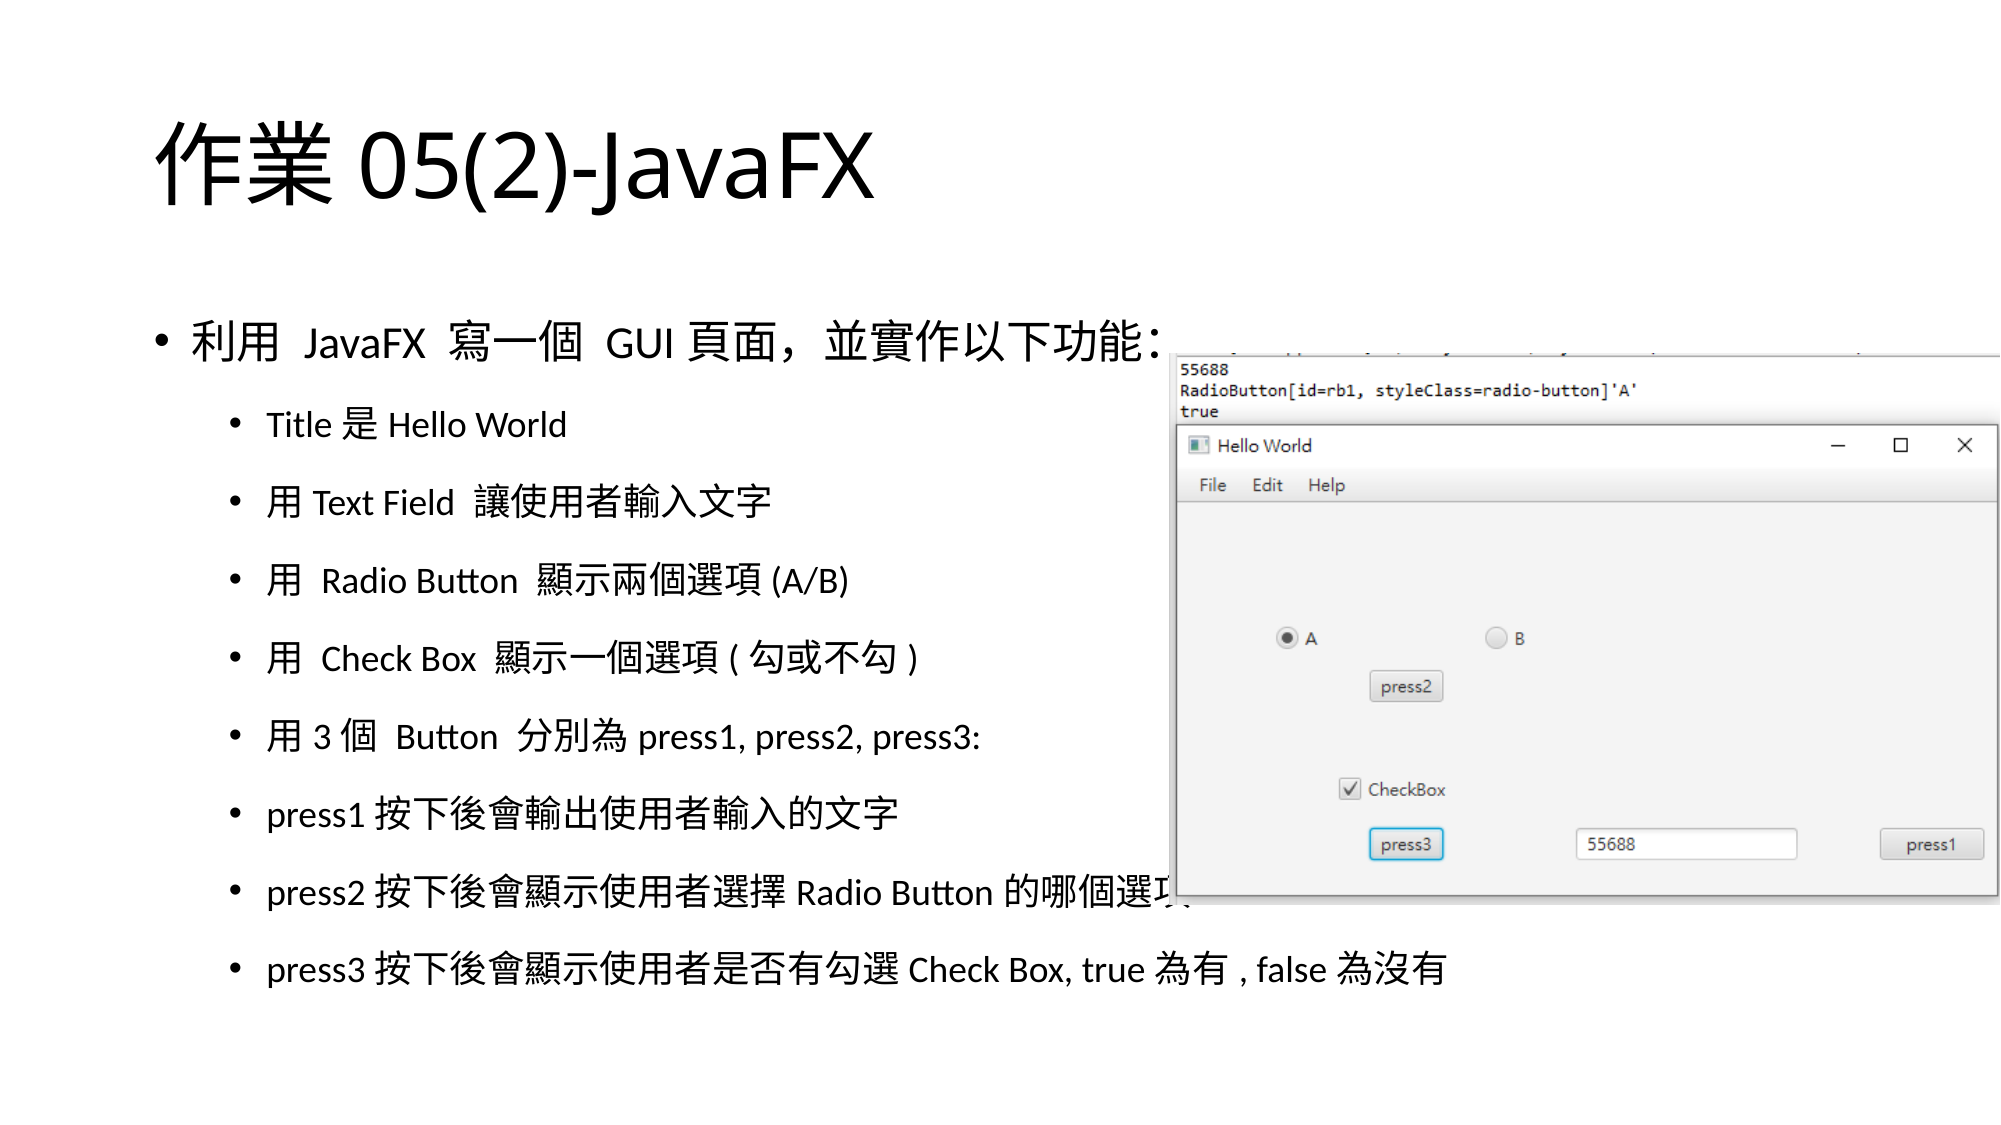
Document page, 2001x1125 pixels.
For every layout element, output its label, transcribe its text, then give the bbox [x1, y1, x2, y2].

picture [1169, 353, 2000, 905]
title 作業05(2)-JavaFX [137, 59, 1863, 278]
list 利用 JavaFX 寫一個 GUI頁面，並實作以下功能： Title是Hello World 用Text Field 讓使用者輸入文字 用 Radio Button 顯示兩個選項(A/B) 用 Check Box 顯示一個選項(勾或不勾) 用3個 Button 分別為press1, press2, press3: press1按下後會輸出使用者輸入的文字 press2按下後會顯示使用者選擇Radio Button的哪個選項 press3按下後會顯示使用者是否有勾選Check Box, true為有, false為沒有 [138, 277, 1862, 1114]
